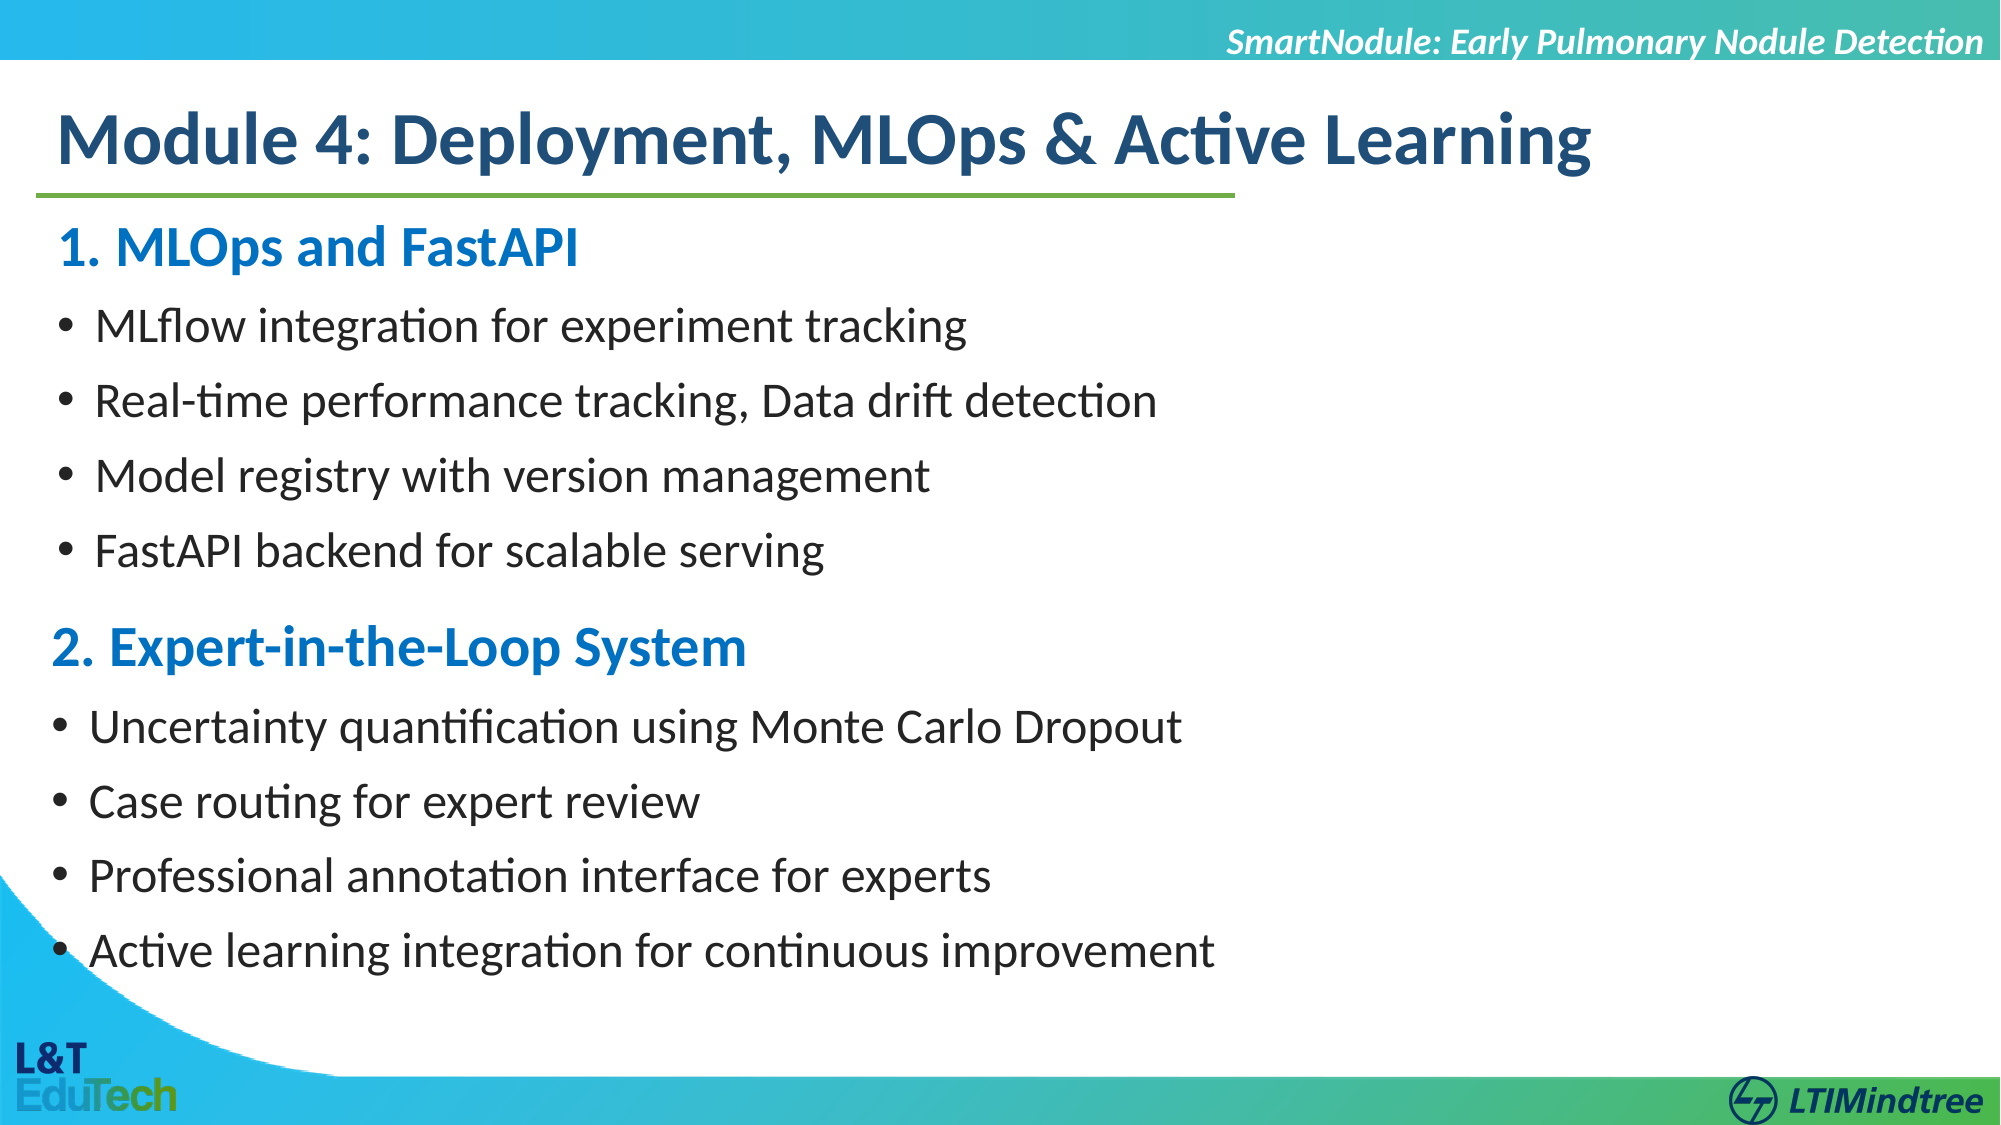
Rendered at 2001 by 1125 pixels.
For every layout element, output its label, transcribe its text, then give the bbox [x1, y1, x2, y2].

text_box SmartNodule: Early Pulmonary Nodule Detection [999, 9, 2000, 69]
picture [0, 875, 2000, 1125]
list 1. MLOps and FastAPI MLflow integration for experiment tracking Real-time performance tracking, Data drift detection Model registry with version management FastAPI backend for scalable serving [41, 208, 1785, 589]
text_box Module 4: Deployment, MLOps & Active Learning [41, 82, 1785, 188]
text_box 2. Expert-in-the-Loop System Uncertainty quantification using Monte Carlo Dropout Case routing for expert review Professional annotation interface for experts Active learning integration for continuous improvement [36, 608, 1780, 989]
